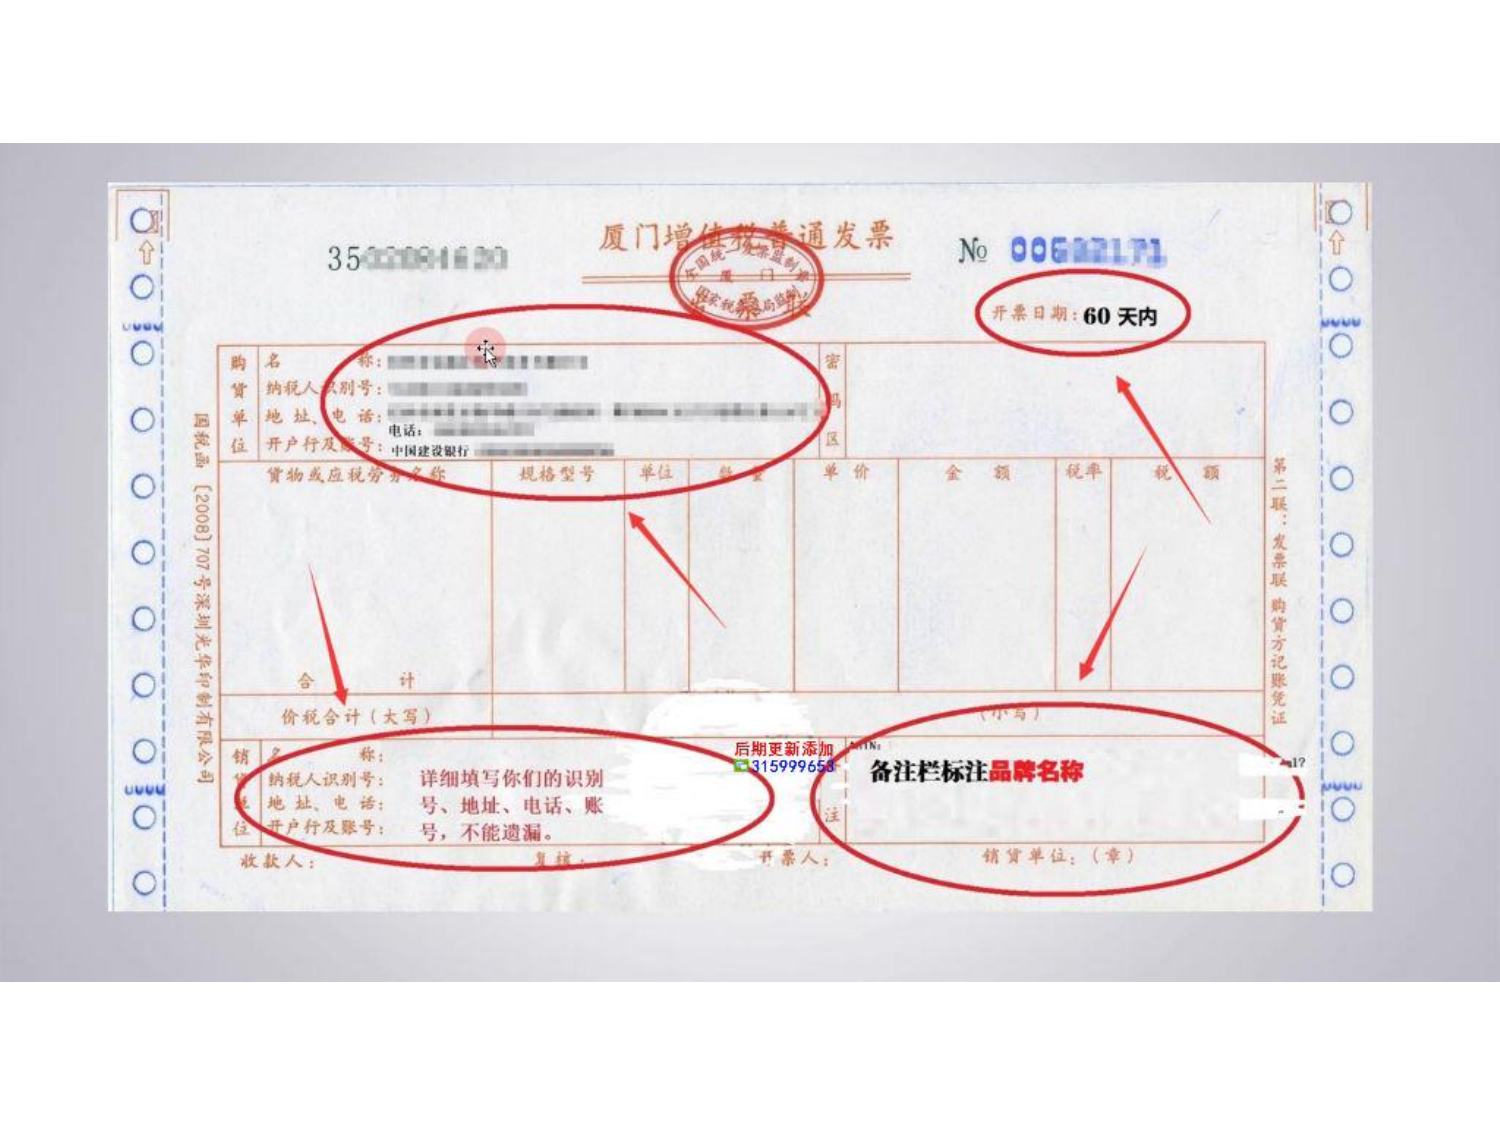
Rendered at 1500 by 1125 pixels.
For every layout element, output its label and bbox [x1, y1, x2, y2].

picture [0, 143, 1500, 982]
